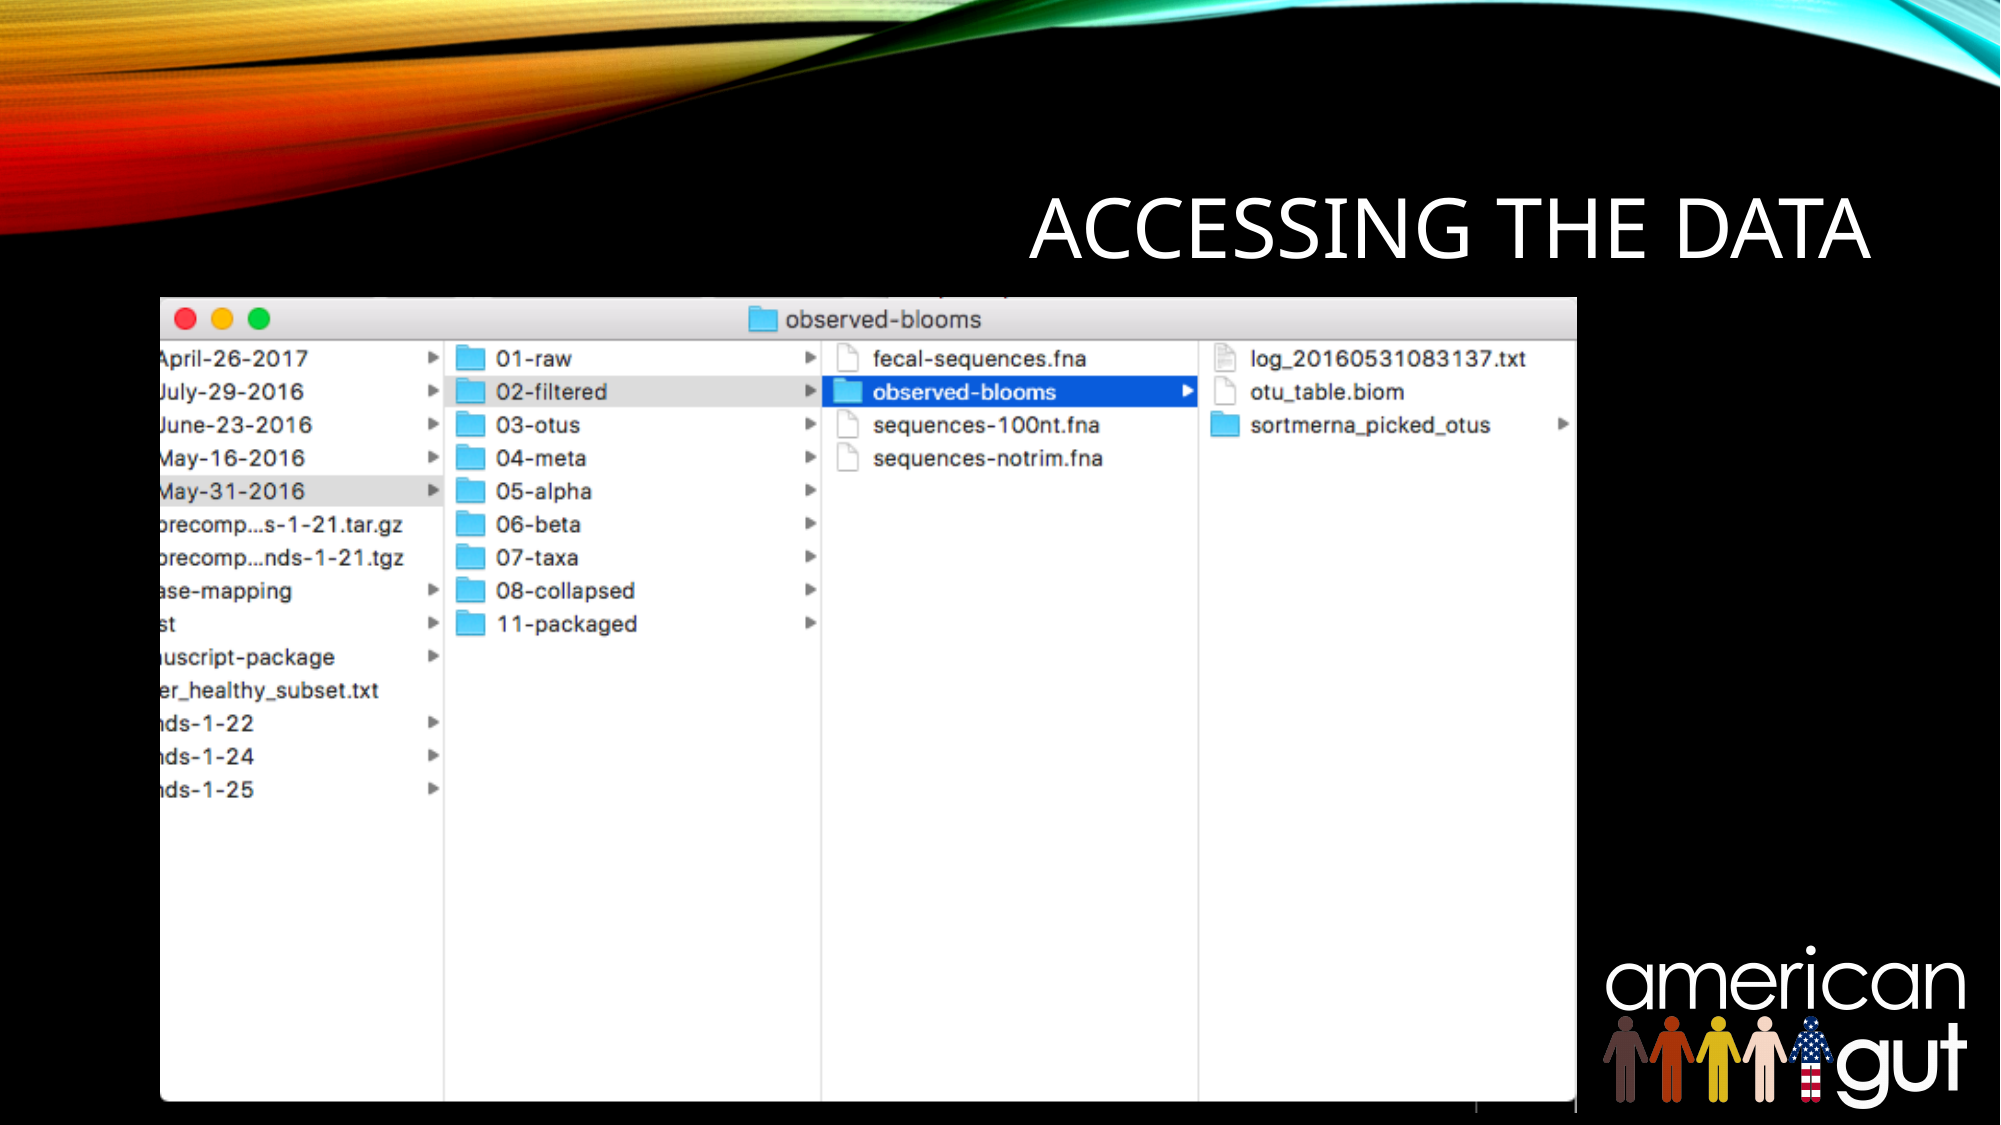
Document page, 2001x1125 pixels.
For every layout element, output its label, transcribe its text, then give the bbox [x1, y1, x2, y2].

picture [0, 0, 2000, 237]
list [160, 297, 1577, 1113]
picture [1597, 927, 1976, 1113]
title Accessing the data [474, 125, 1888, 338]
